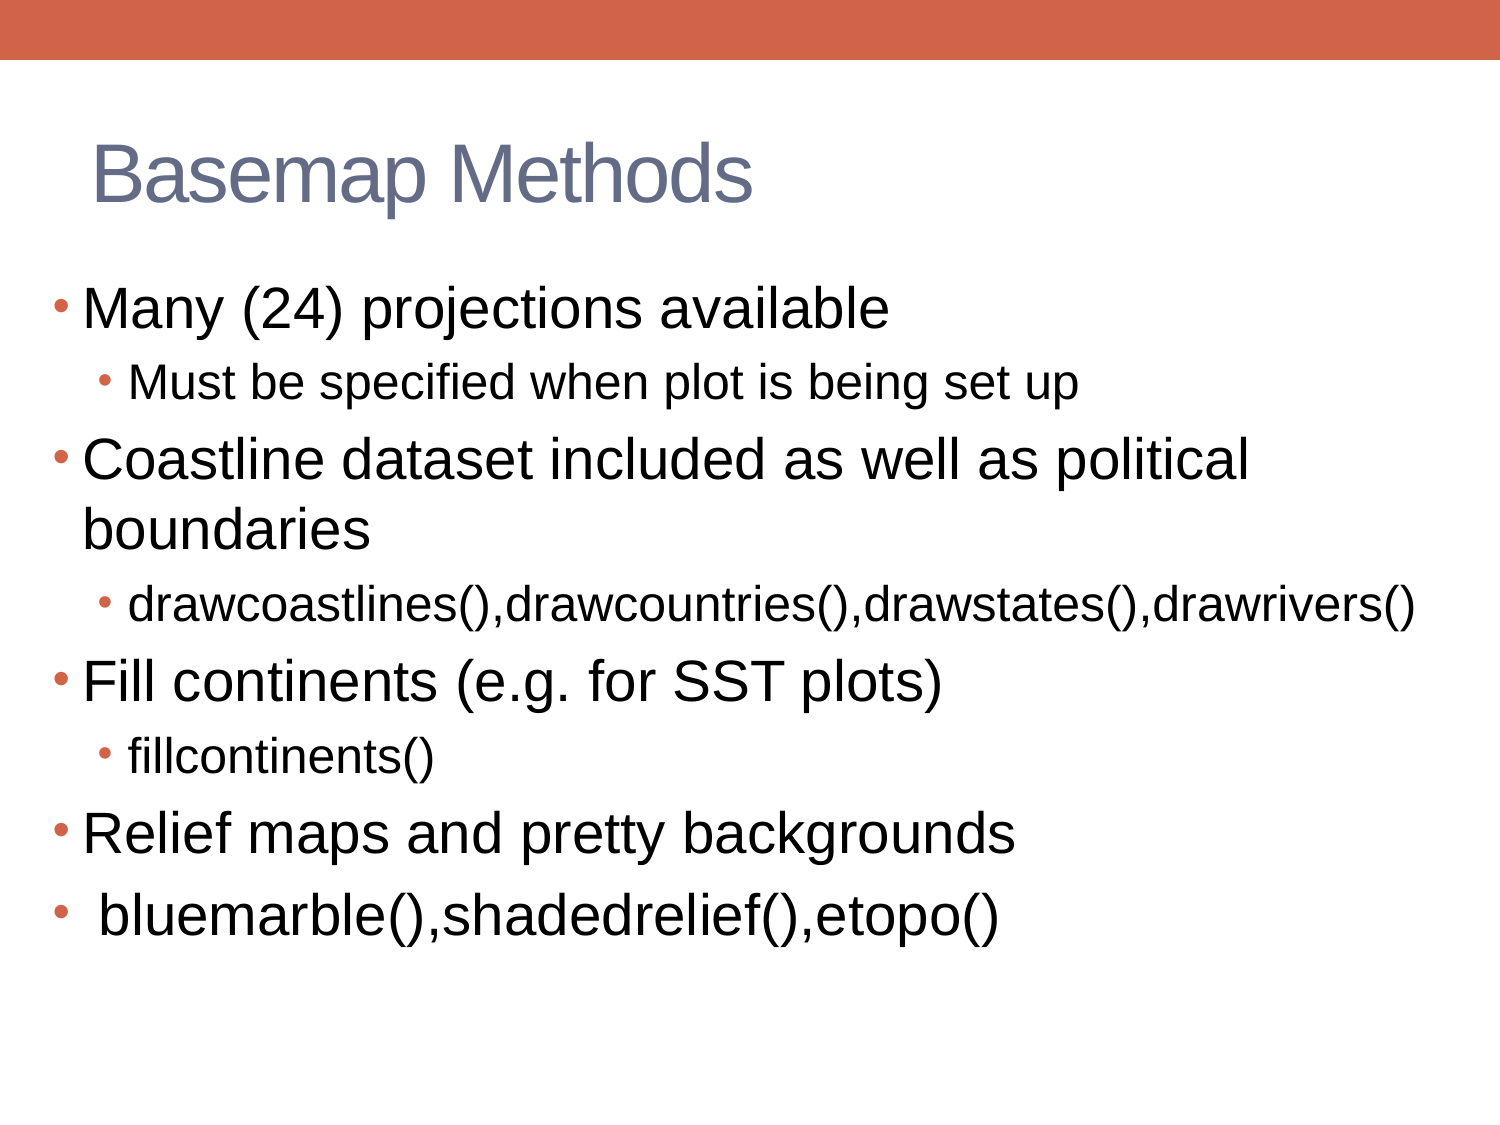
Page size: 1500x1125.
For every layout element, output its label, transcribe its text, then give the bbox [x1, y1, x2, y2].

list Many (24) projections available Must be specified when plot is being set up Coastline dataset included as well as political boundaries drawcoastlines(),drawcountries(),drawstates(),drawrivers() Fill continents (e.g. for SST plots) fillcontinents() Relief maps and pretty backgrounds bluemarble(),shadedrelief(),etopo() [37, 262, 1450, 1063]
title Basemap Methods [75, 87, 1425, 250]
